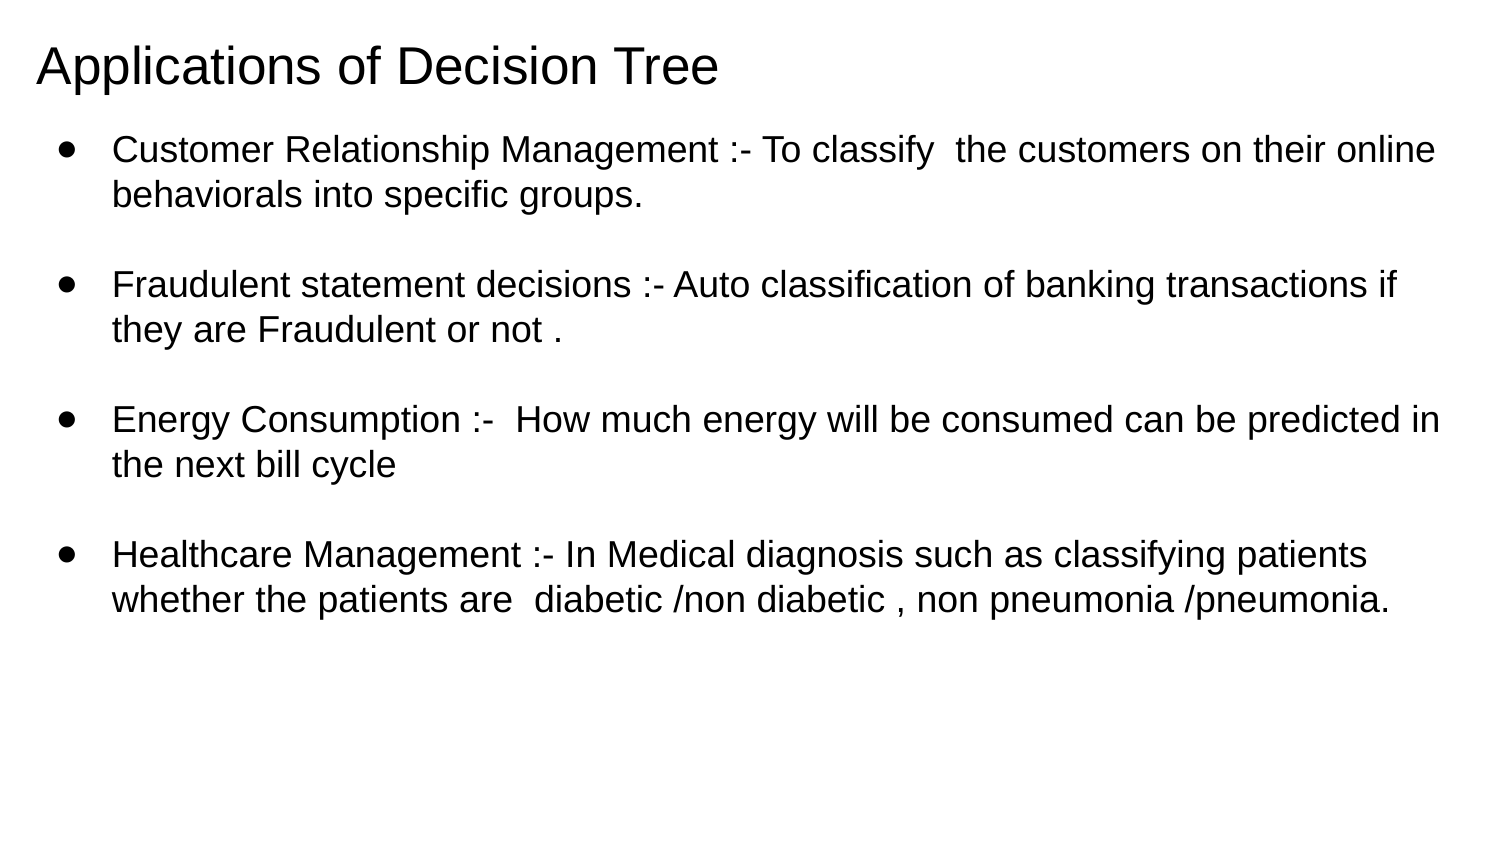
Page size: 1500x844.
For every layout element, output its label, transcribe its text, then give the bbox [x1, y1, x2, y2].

text_box Customer Relationship Management :- To classify the customers on their online behaviorals into specific groups. Fraudulent statement decisions :- Auto classification of banking transactions if they are Fraudulent or not . Energy Consumption :- How much energy will be consumed can be predicted in the next bill cycle Healthcare Management :- In Medical diagnosis such as classifying patients whether the patients are diabetic /non diabetic , non pneumonia /pneumonia. [21, 110, 1457, 801]
title Applications of Decision Tree [21, 16, 1420, 110]
